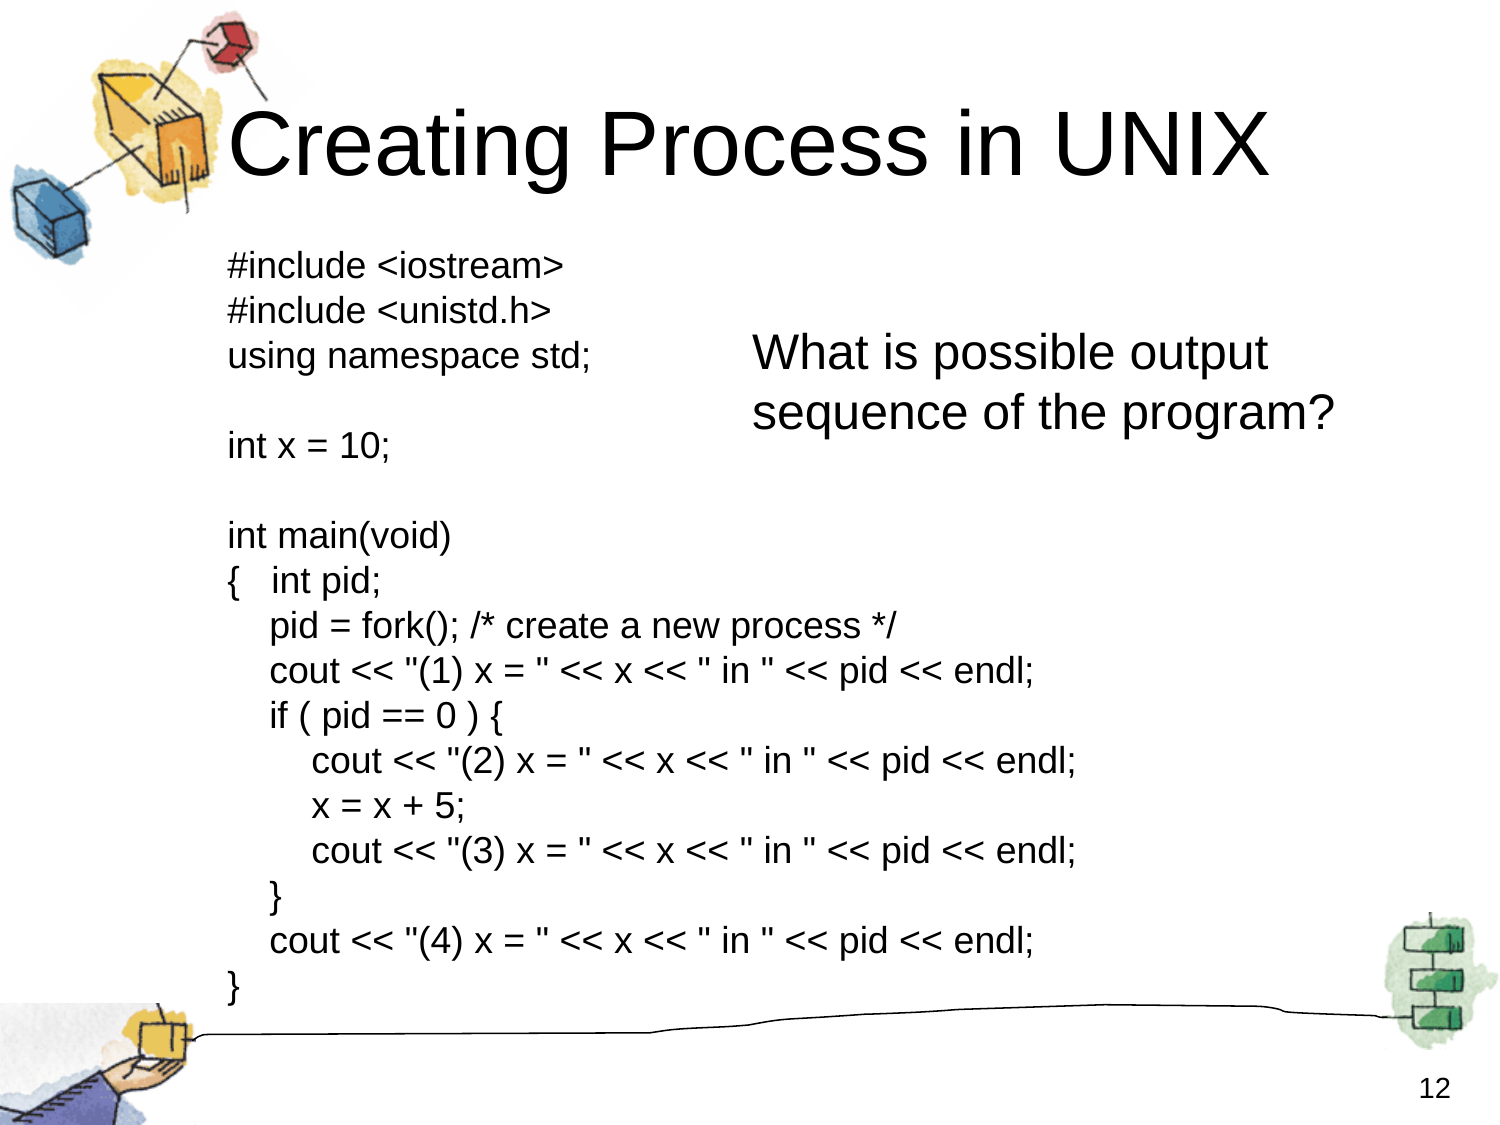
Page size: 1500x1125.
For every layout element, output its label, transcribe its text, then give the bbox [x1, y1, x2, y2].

list #include <iostream> #include <unistd.h> using namespace std; int x = 10; int main(void) { int pid; pid = fork(); /* create a new process */ cout << "(1) x = " << x << " in " << pid << endl; if ( pid == 0 ) { cout << "(2) x = " << x << " in " << pid << endl; x = x + 5; cout << "(3) x = " << x << " in " << pid << endl; } cout << "(4) x = " << x << " in " << pid << endl; } [212, 233, 1201, 985]
text_box What is possible output sequence of the program? [737, 312, 1425, 481]
picture [114, 0, 274, 44]
picture [1382, 912, 1500, 1050]
picture [0, 1003, 196, 1125]
title Creating Process in UNIX [74, 44, 1426, 233]
picture [0, 85, 167, 316]
